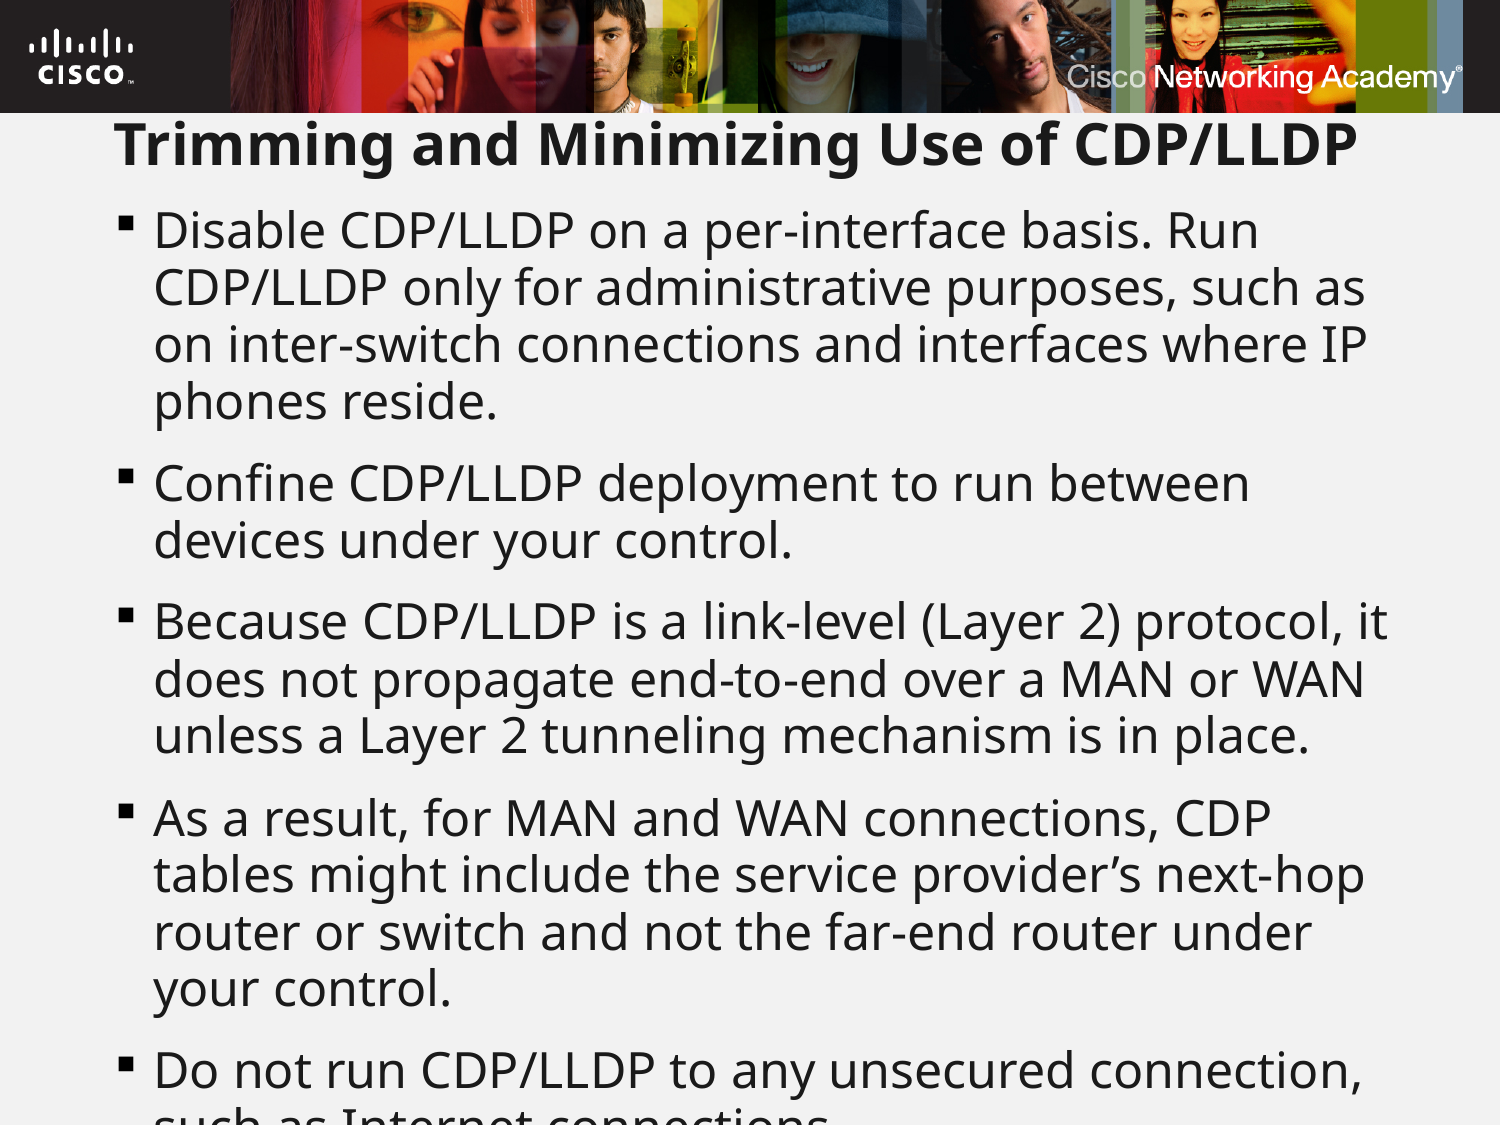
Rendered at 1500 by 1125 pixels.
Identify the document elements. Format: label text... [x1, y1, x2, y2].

picture [1444, 0, 1500, 113]
list Disable CDP/LLDP on a per-interface basis. Run CDP/LLDP only for administrative purposes, such as on inter-switch connections and interfaces where IP phones reside. Confine CDP/LLDP deployment to run between devices under your control. Because CDP/LLDP is a link-level (Layer 2) protocol, it does not propagate end-to-end over a MAN or WAN unless a Layer 2 tunneling mechanism is in place. As a result, for MAN and WAN connections, CDP tables might include the service provider’s next-hop router or switch and not the far-end router under your control. Do not run CDP/LLDP to any unsecured connection, such as Internet connections. [107, 196, 1411, 1125]
title Trimming and Minimizing Use of CDP/LLDP [107, 0, 1444, 185]
picture [0, 0, 107, 113]
